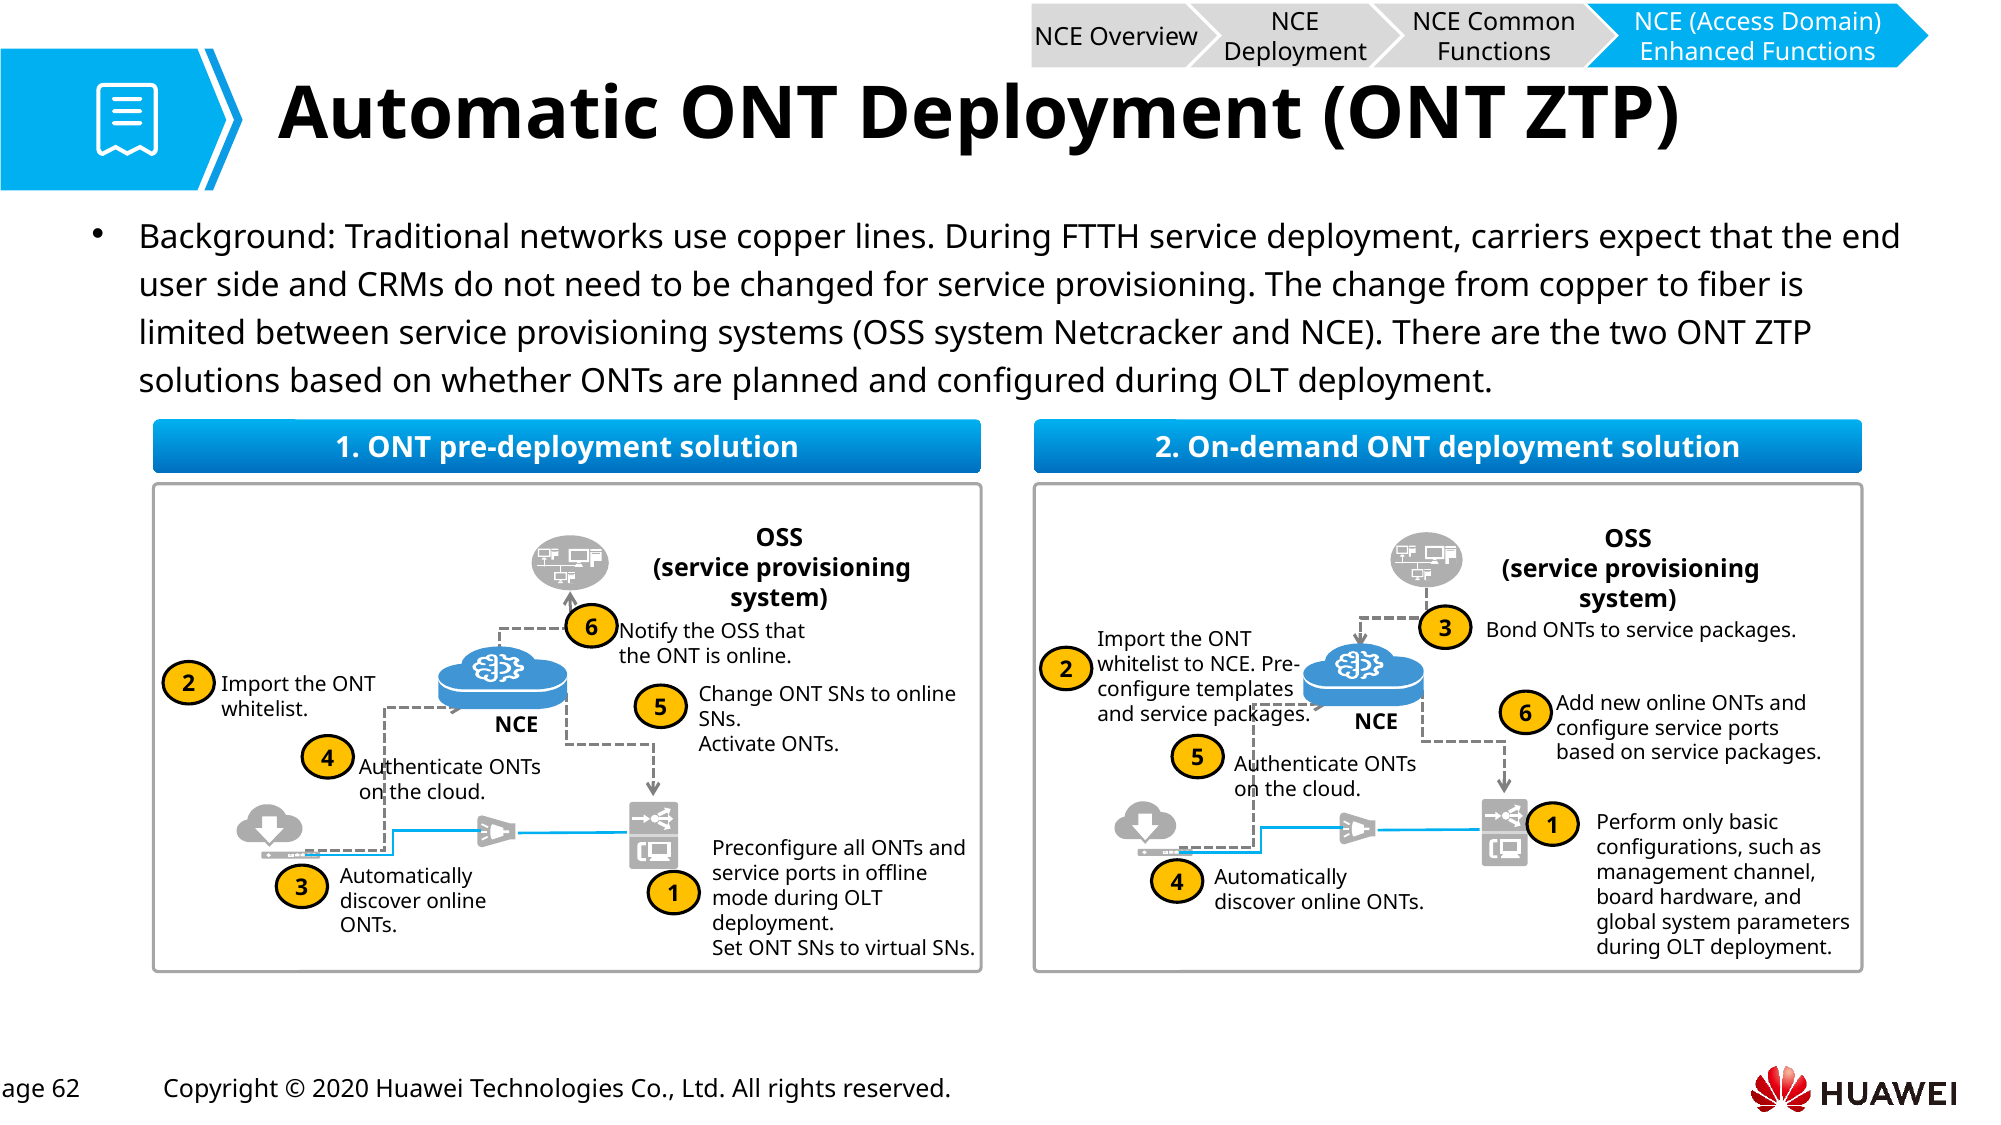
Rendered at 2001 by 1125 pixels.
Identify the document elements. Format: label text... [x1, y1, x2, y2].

text_box Background: Traditional networks use copper lines. During FTTH service deployment, carriers expect that the end user side and CRMs do not need to be changed for service provisioning. The change from copper to fiber is limited between service provisioning systems (OSS system Netcracker and NCE). There are the two ONT ZTP solutions based on whether ONTs are planned and configured during OLT deployment. [76, 200, 1927, 397]
picture [1751, 1066, 1956, 1112]
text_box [153, 419, 1875, 972]
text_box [1031, 3, 1929, 68]
title Automatic ONT Deployment (ONT ZTP) [261, 67, 1875, 173]
